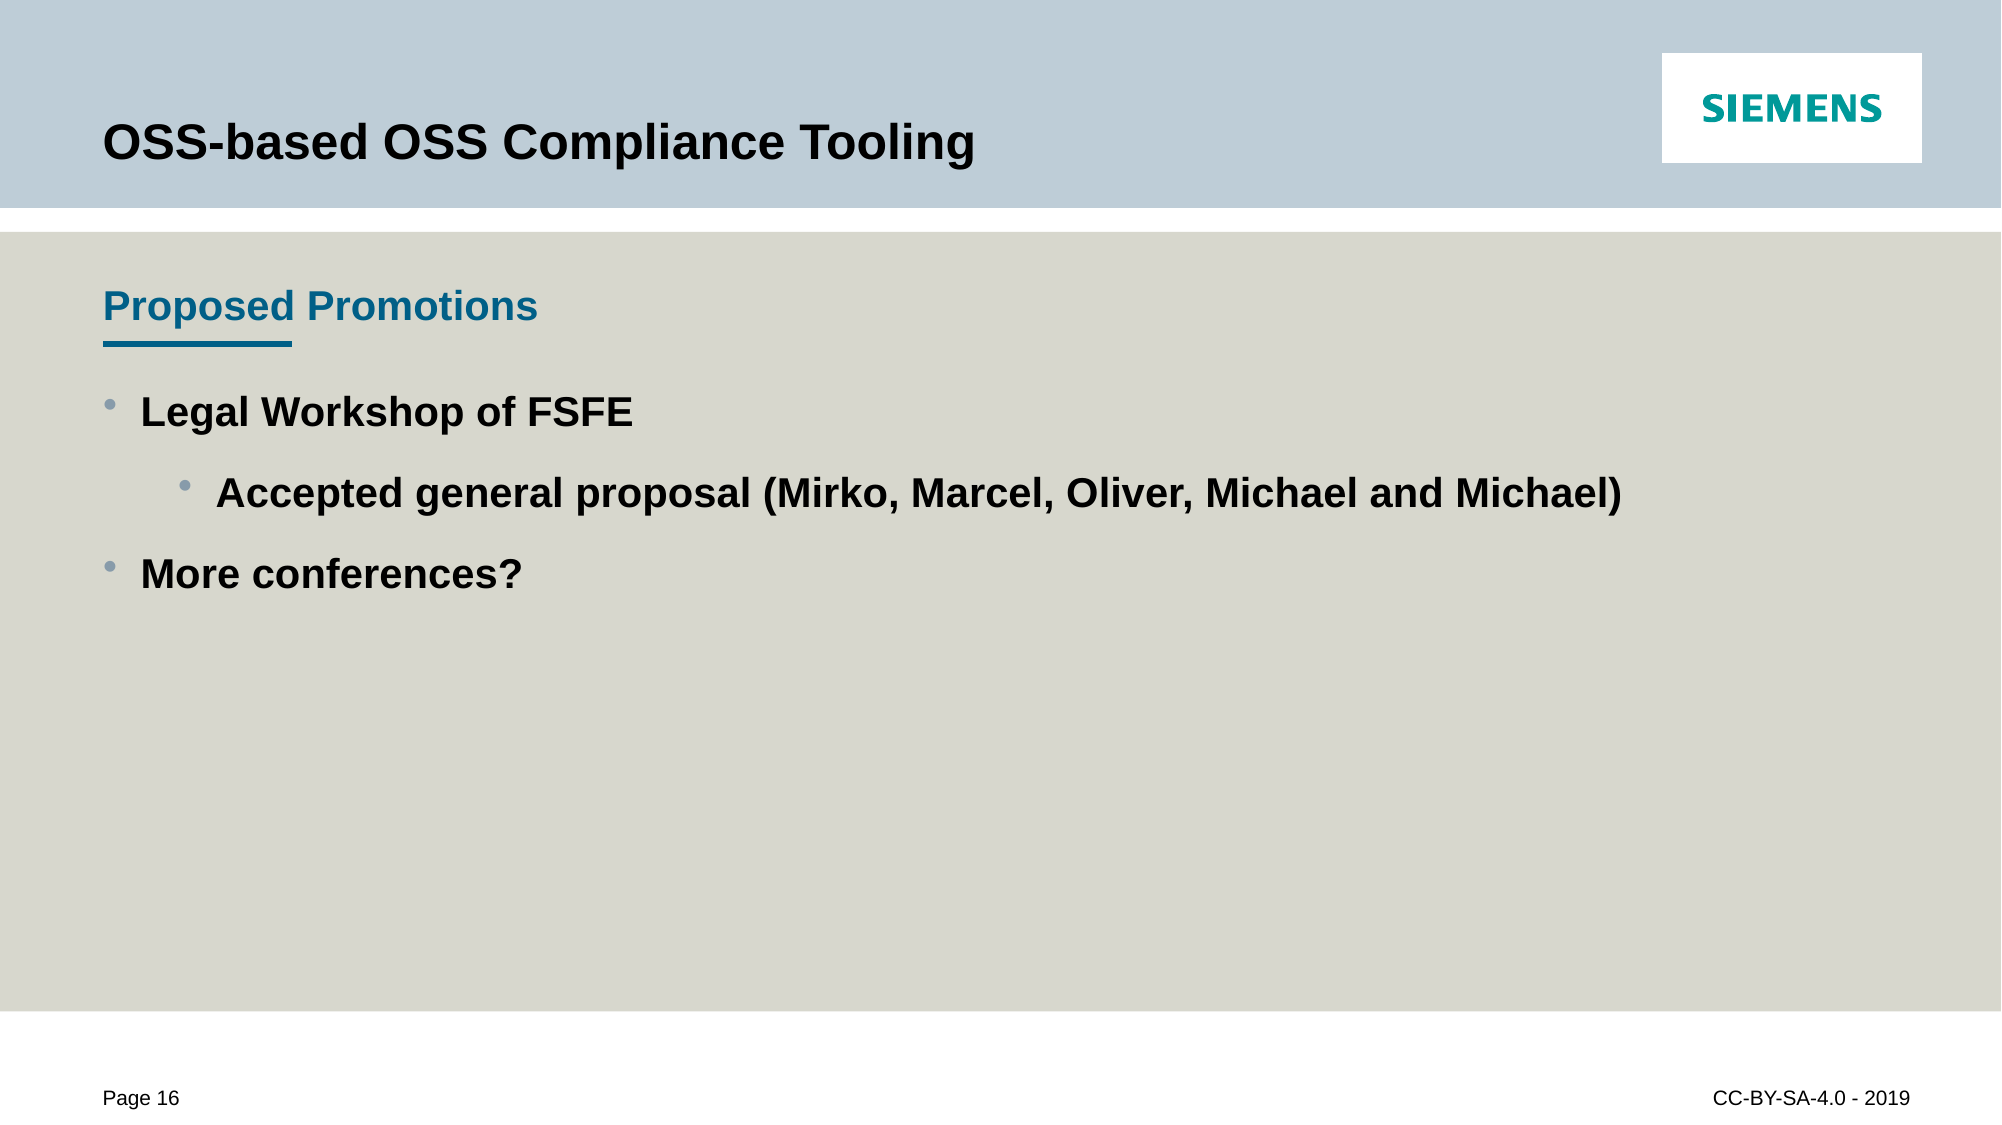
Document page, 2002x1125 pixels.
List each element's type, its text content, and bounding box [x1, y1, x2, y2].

text_box [102, 330, 1013, 953]
text_box Legal Workshop of FSFE Accepted general proposal (Mirko, Marcel, Oliver, Michael and Michael) More conferences? [103, 359, 1878, 760]
text_box [0, 231, 2001, 1012]
text_box Proposed Promotions [102, 278, 1286, 330]
title OSS-based OSS Compliance Tooling [0, 0, 2001, 209]
